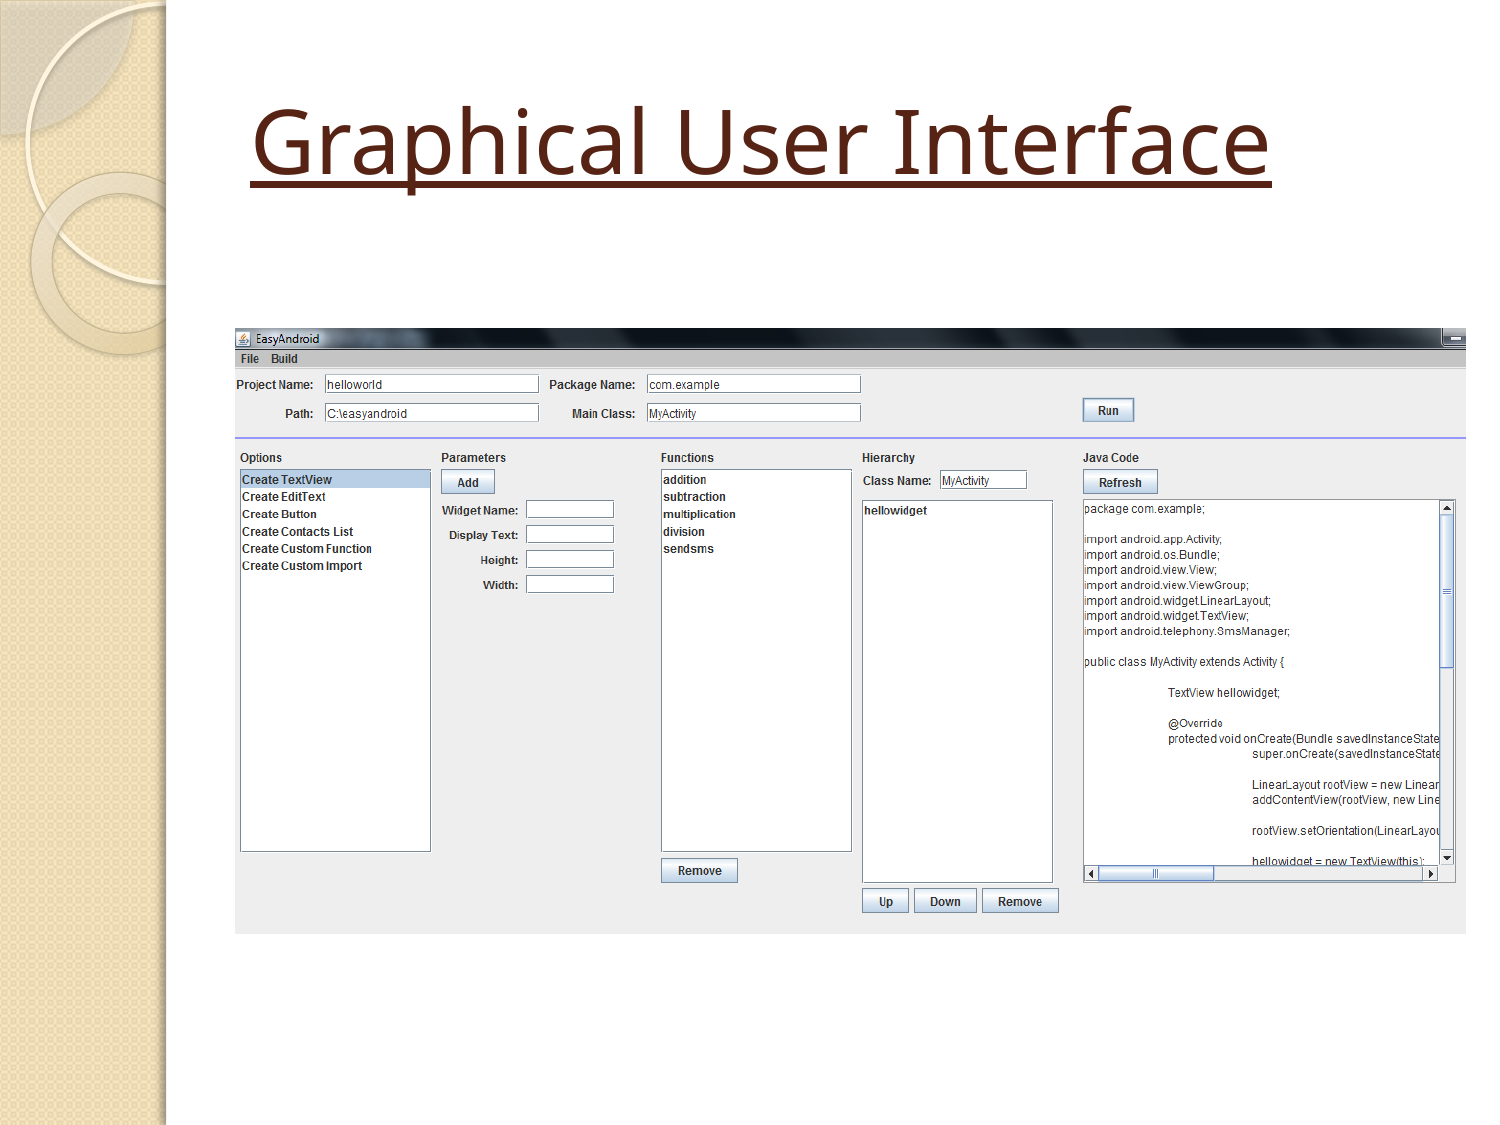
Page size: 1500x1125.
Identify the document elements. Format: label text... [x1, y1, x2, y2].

title Graphical User Interface [235, 45, 1466, 233]
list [235, 328, 1466, 934]
